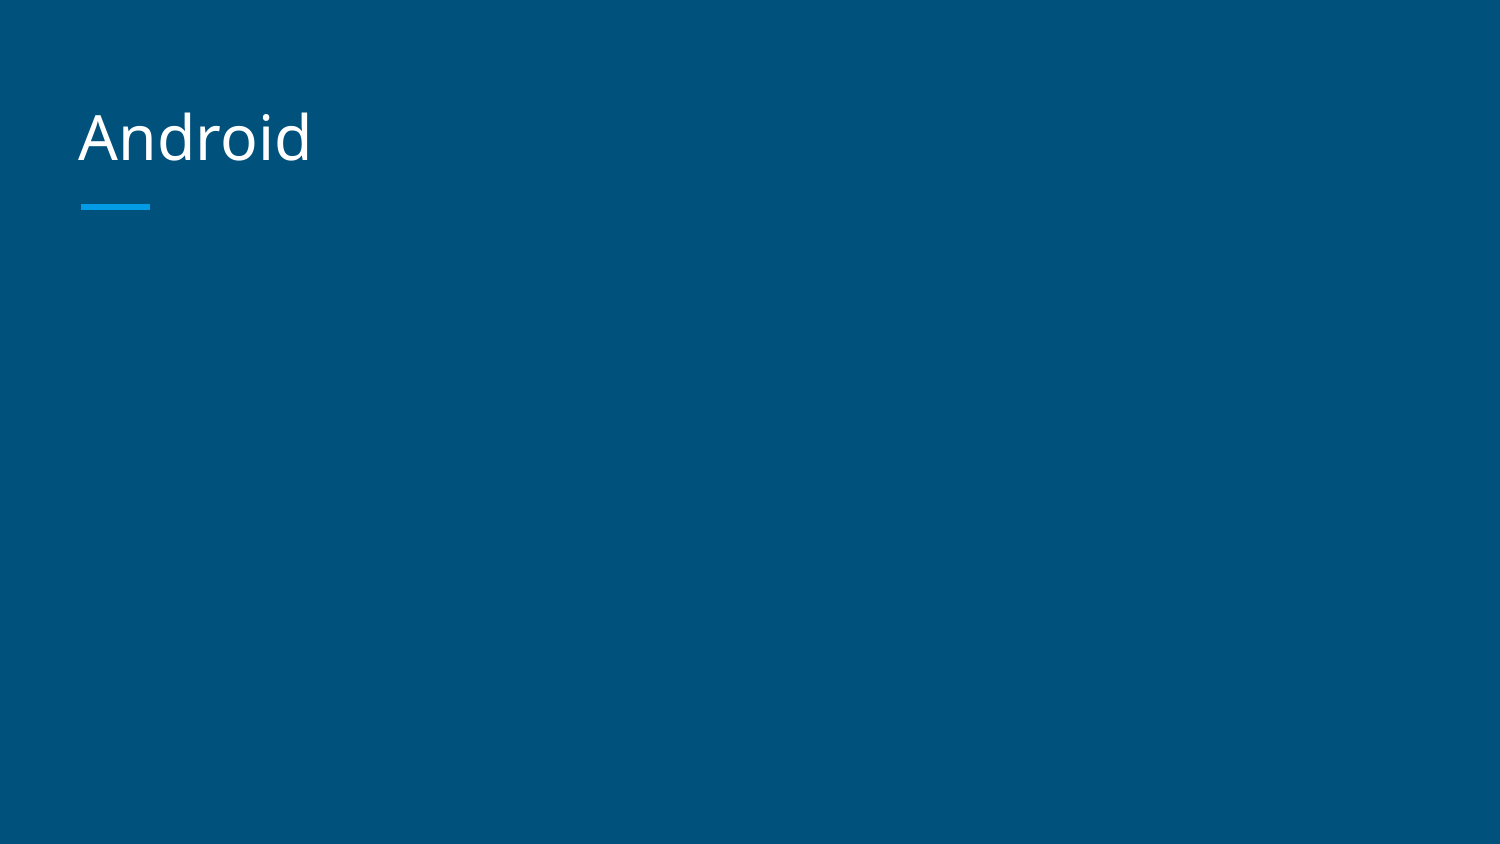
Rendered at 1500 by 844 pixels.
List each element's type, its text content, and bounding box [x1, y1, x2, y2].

title Android [63, 75, 1437, 188]
